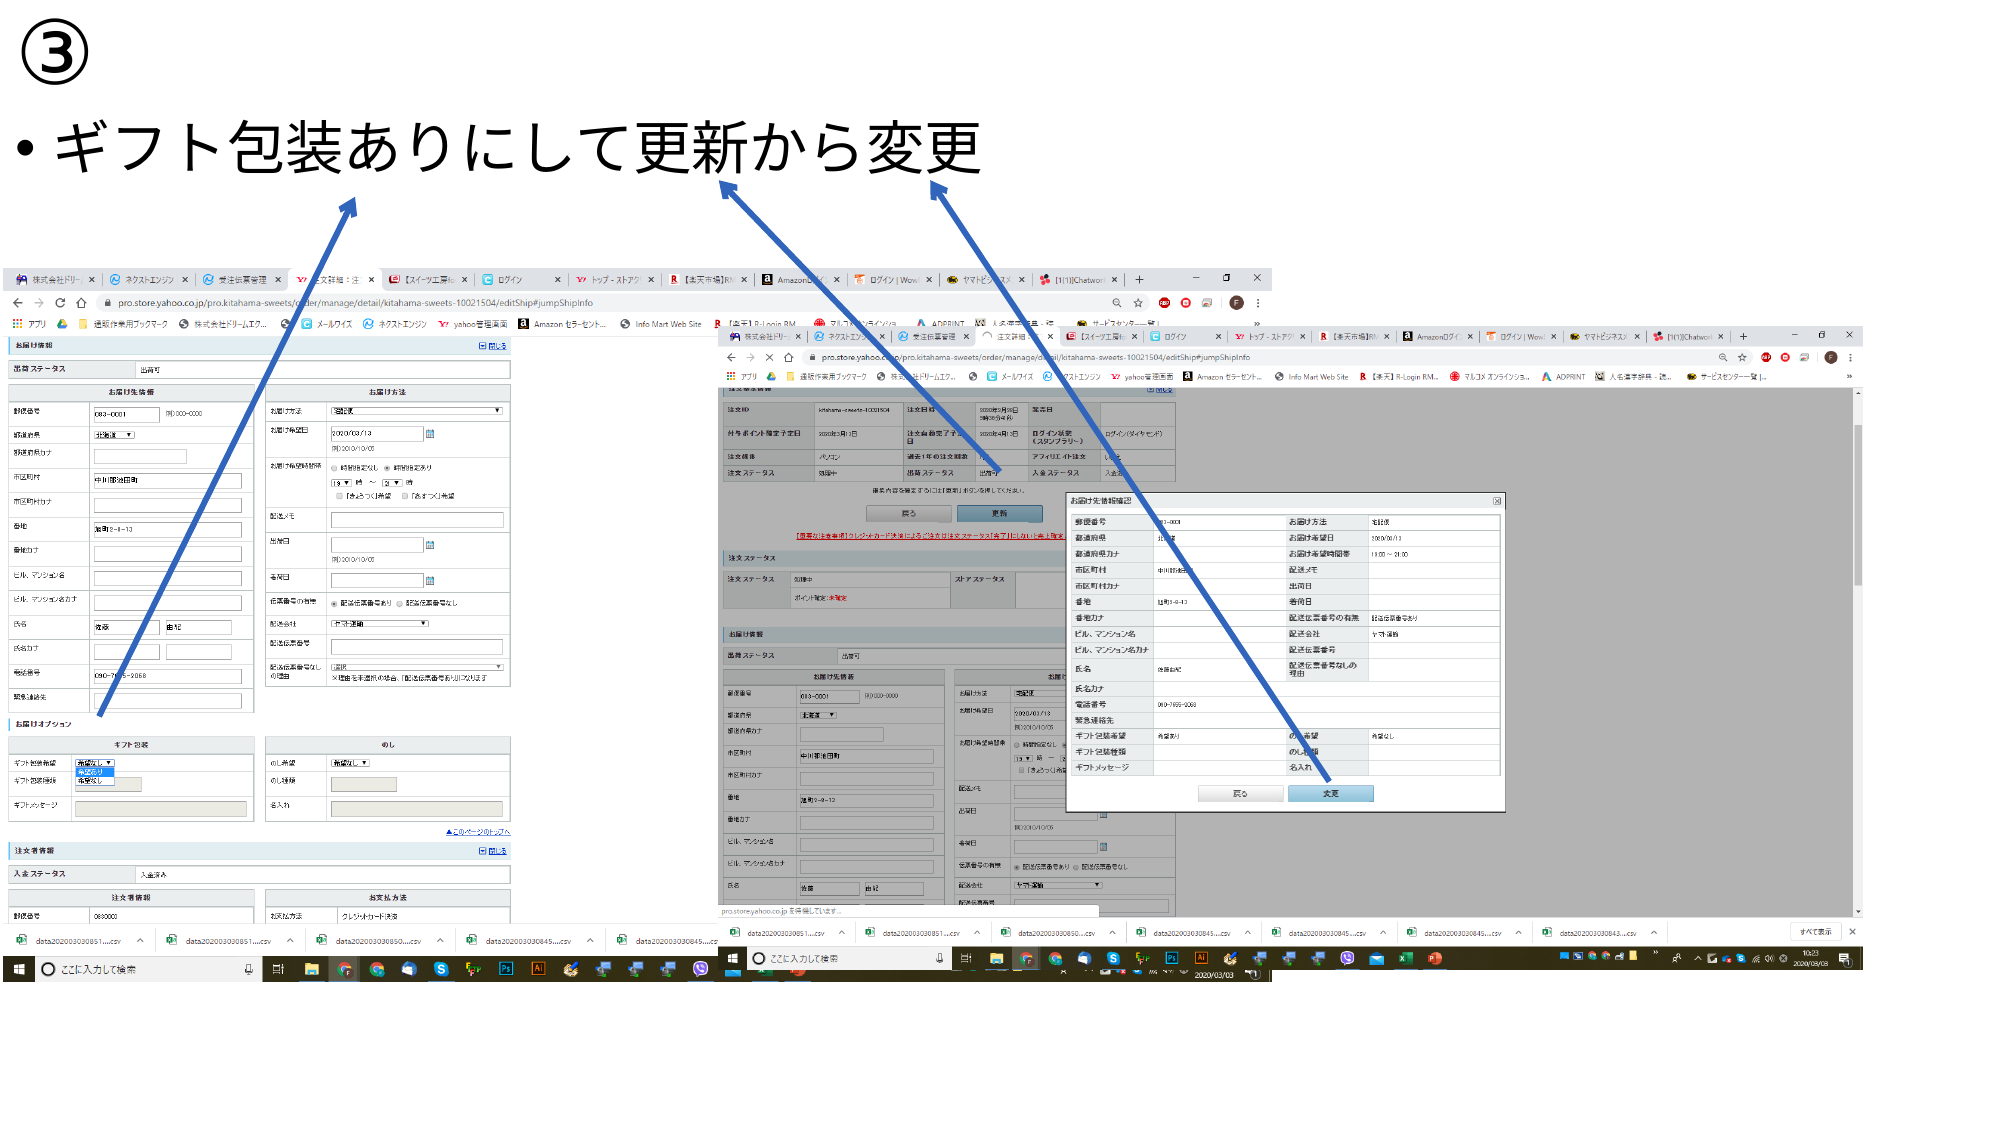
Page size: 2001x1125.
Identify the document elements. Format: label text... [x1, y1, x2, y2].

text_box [99, 196, 356, 717]
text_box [718, 180, 1000, 472]
picture [3, 268, 1863, 982]
list ギフト包装ありにして更新から変更 [0, 111, 2000, 269]
title ③ [0, 0, 1863, 111]
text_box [930, 180, 1330, 782]
